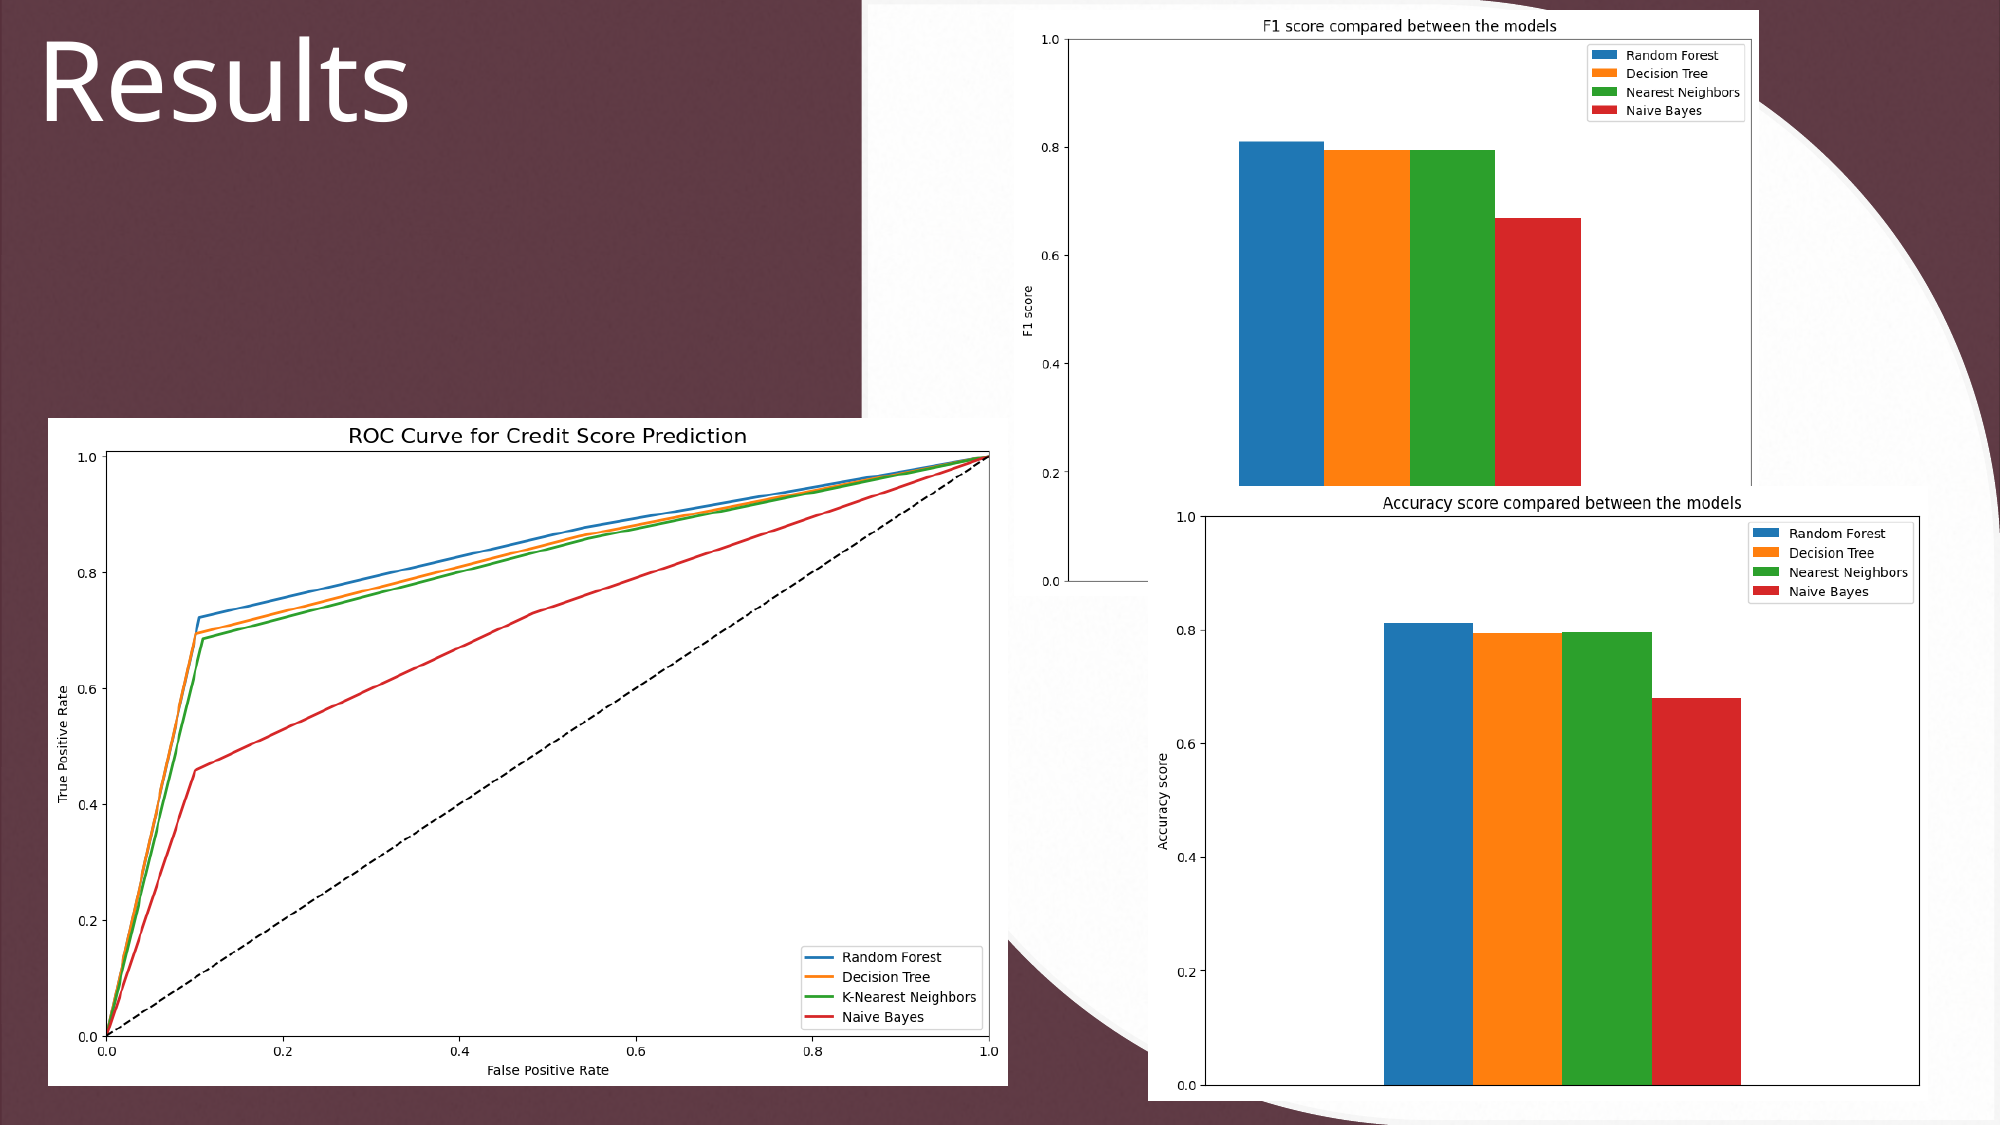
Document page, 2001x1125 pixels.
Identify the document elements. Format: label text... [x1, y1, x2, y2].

picture [48, 418, 1008, 1086]
picture [1014, 10, 1928, 1101]
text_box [1369, 0, 2000, 1125]
text_box [1, 0, 1369, 1125]
title Results [21, 17, 773, 154]
